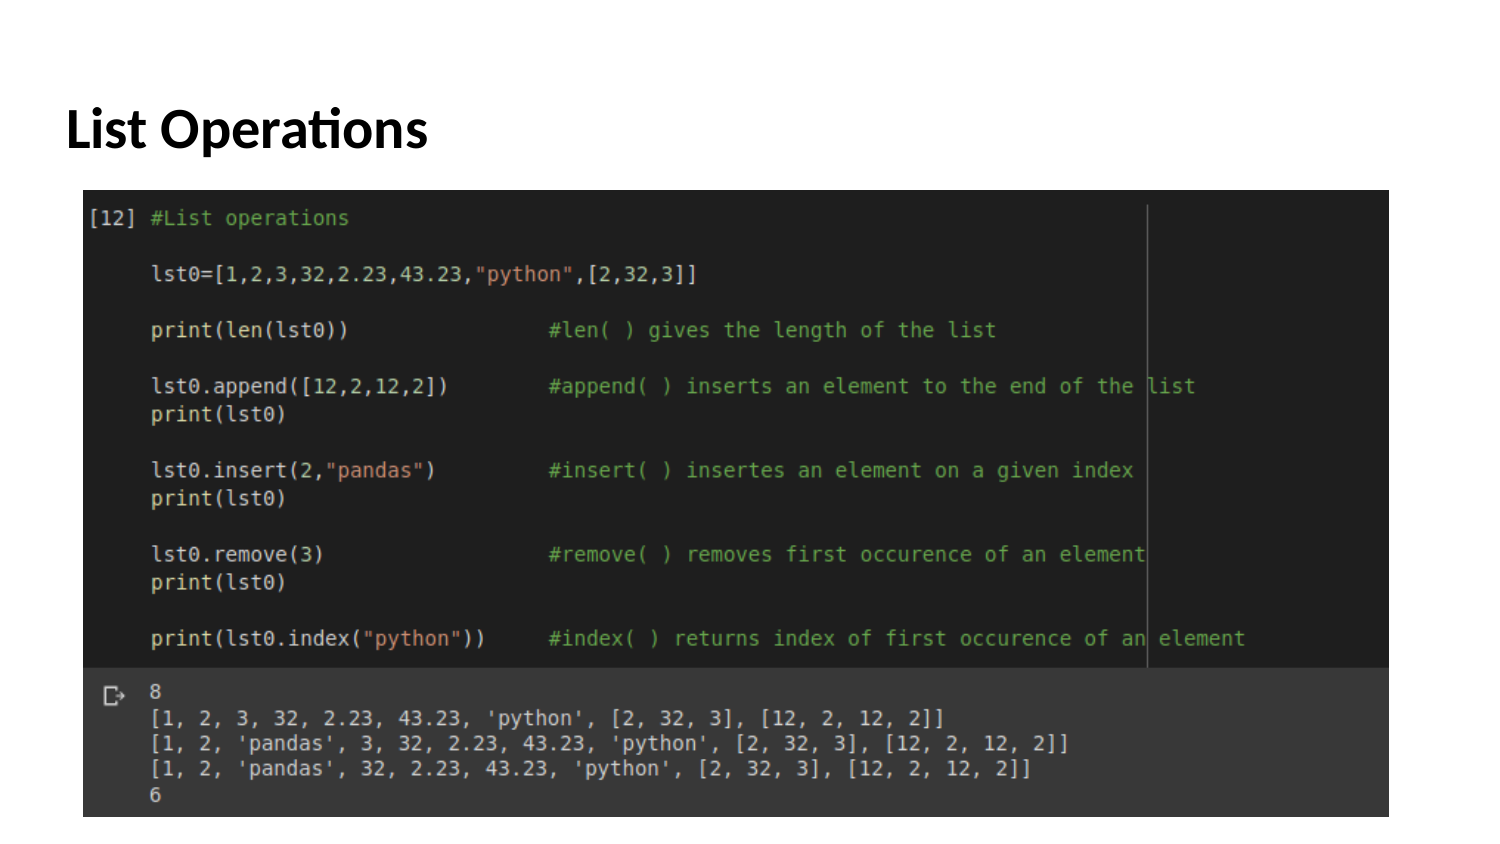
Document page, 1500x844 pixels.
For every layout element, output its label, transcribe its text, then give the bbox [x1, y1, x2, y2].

title List Operations [51, 72, 1449, 167]
picture [83, 189, 1389, 818]
